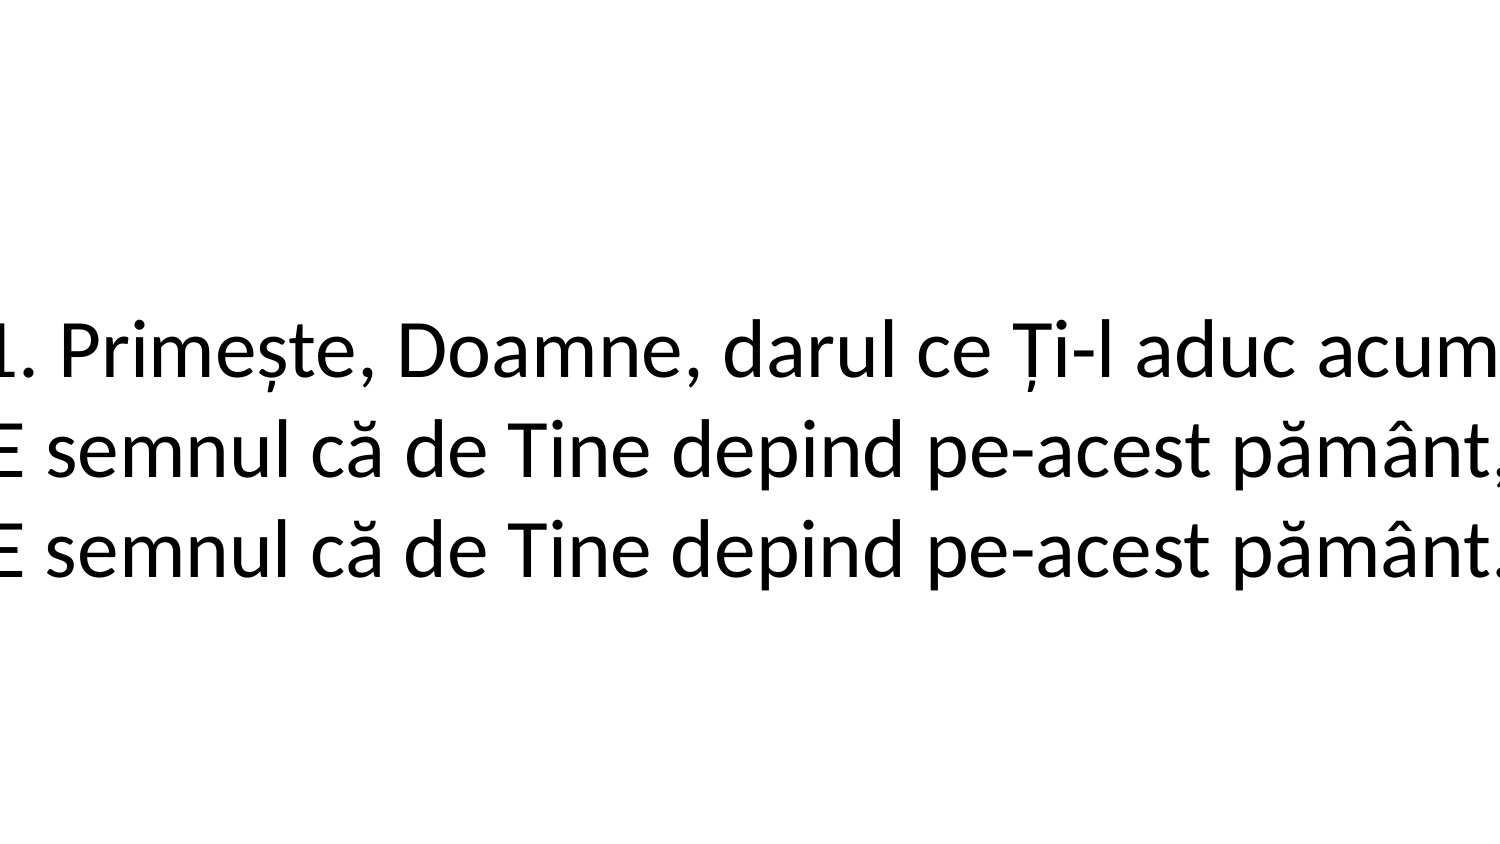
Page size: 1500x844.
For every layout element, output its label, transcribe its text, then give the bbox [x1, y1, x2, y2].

text_box 1. Primește, Doamne, darul ce Ți-l aduc acum, E semnul că de Tine depind pe-acest pământ, E semnul că de Tine depind pe-acest pământ. [0, 242, 1500, 602]
